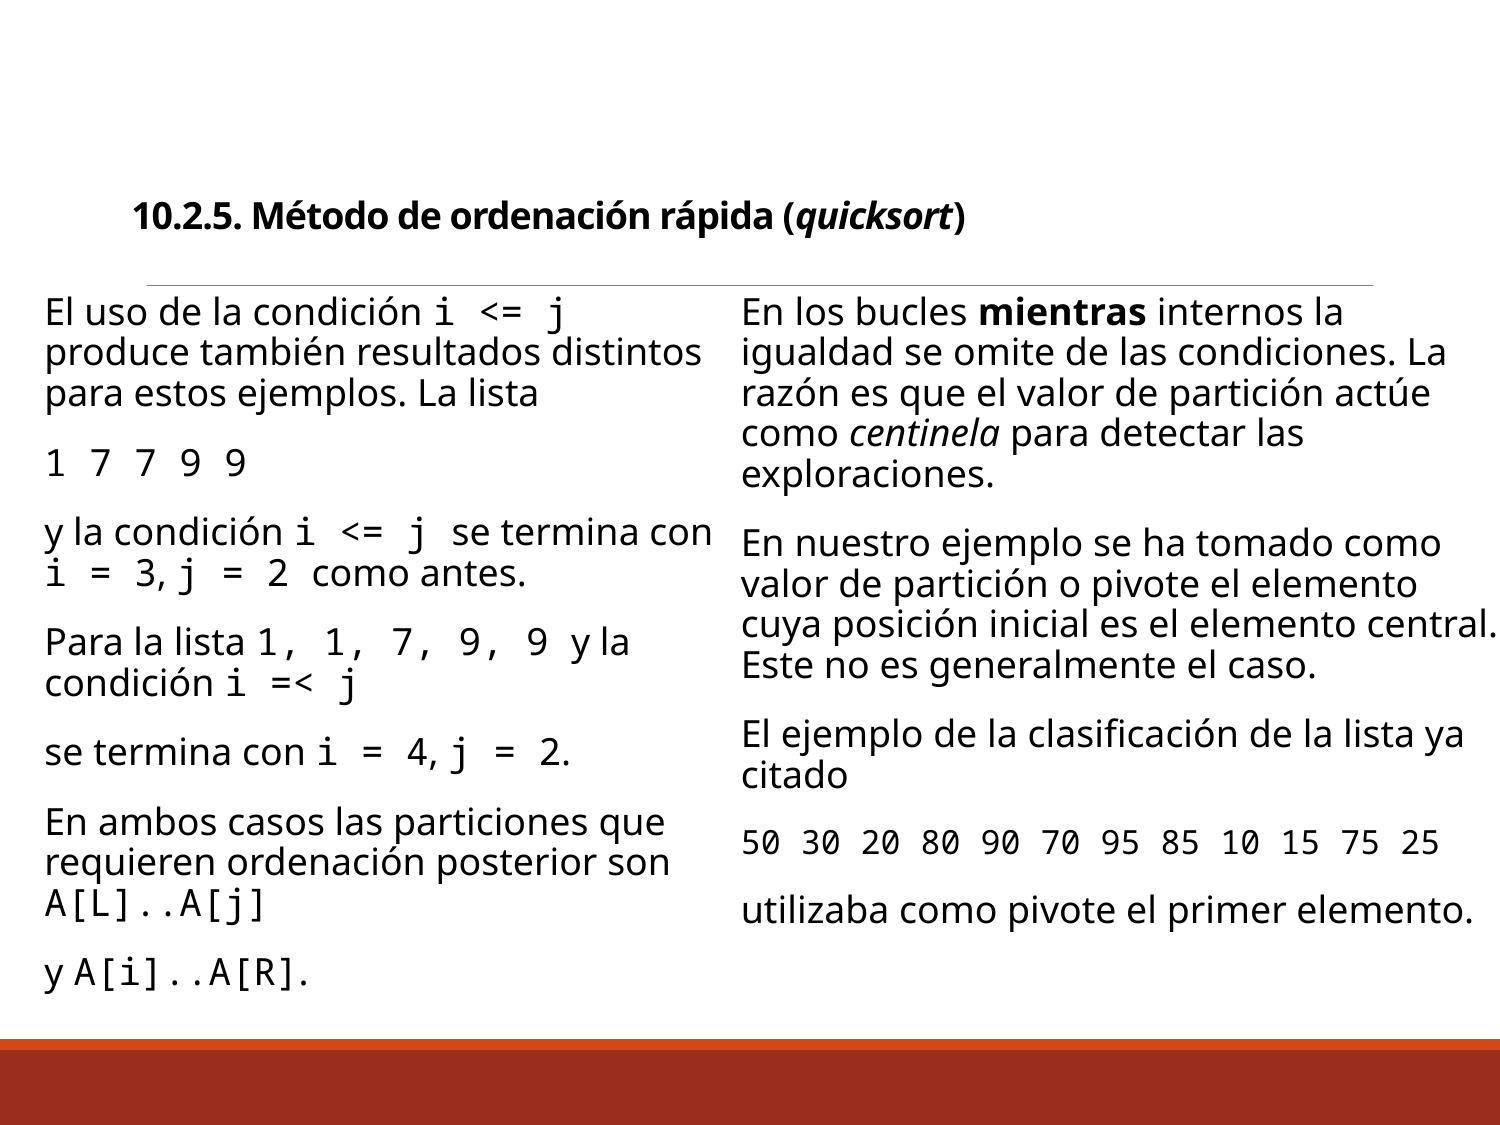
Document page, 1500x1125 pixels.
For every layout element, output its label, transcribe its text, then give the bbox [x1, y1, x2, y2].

title 10.2.5. Método de ordenación rápida (quicksort) [116, 159, 1354, 245]
list El uso de la condición i <= j produce también resultados distintos para estos ejemplos. La lista 1 7 7 9 9 y la condición i <= j se termina con i = 3, j = 2 como antes. Para la lista 1, 1, 7, 9, 9 y la condición i =< j se termina con i = 4, j = 2. En ambos casos las particiones que requieren ordenación posterior son A[L]..A[j] y A[i]..A[R]. [29, 285, 735, 1087]
list En los bucles mientras internos la igualdad se omite de las condiciones. La razón es que el valor de partición actúe como centinela para detectar las exploraciones. En nuestro ejemplo se ha tomado como valor de partición o pivote el elemento cuya posición inicial es el elemento central. Este no es generalmente el caso. El ejemplo de la clasificación de la lista ya citado 50 30 20 80 90 70 95 85 10 15 75 25 utilizaba como pivote el primer elemento. [725, 285, 1500, 1066]
